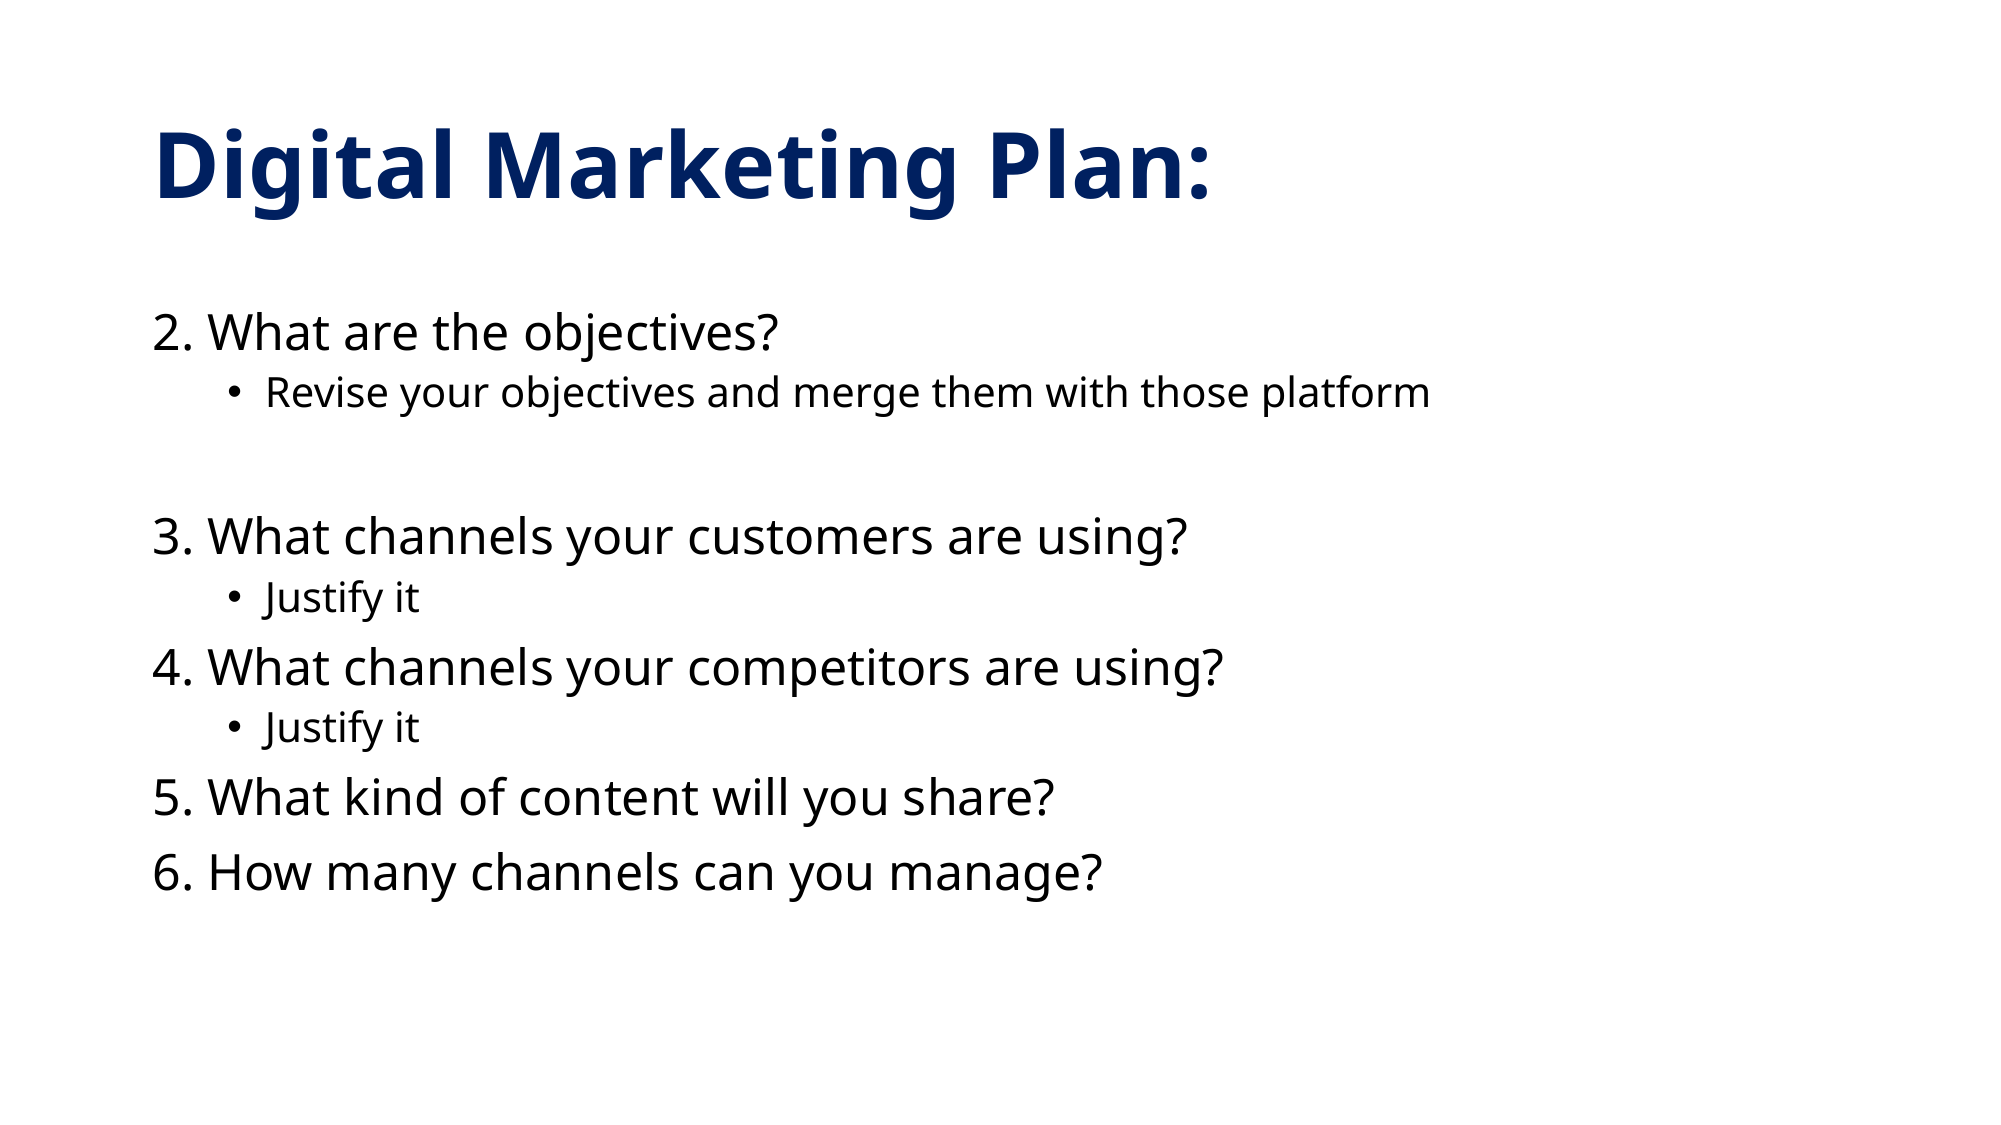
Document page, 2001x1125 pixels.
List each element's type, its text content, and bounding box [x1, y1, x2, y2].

title Digital Marketing Plan: [137, 59, 1863, 278]
list 2. What are the objectives? Revise your objectives and merge them with those platform 3. What channels your customers are using? Justify it 4. What channels your competitors are using? Justify it 5. What kind of content will you share? 6. How many channels can you manage? [137, 299, 1863, 1014]
